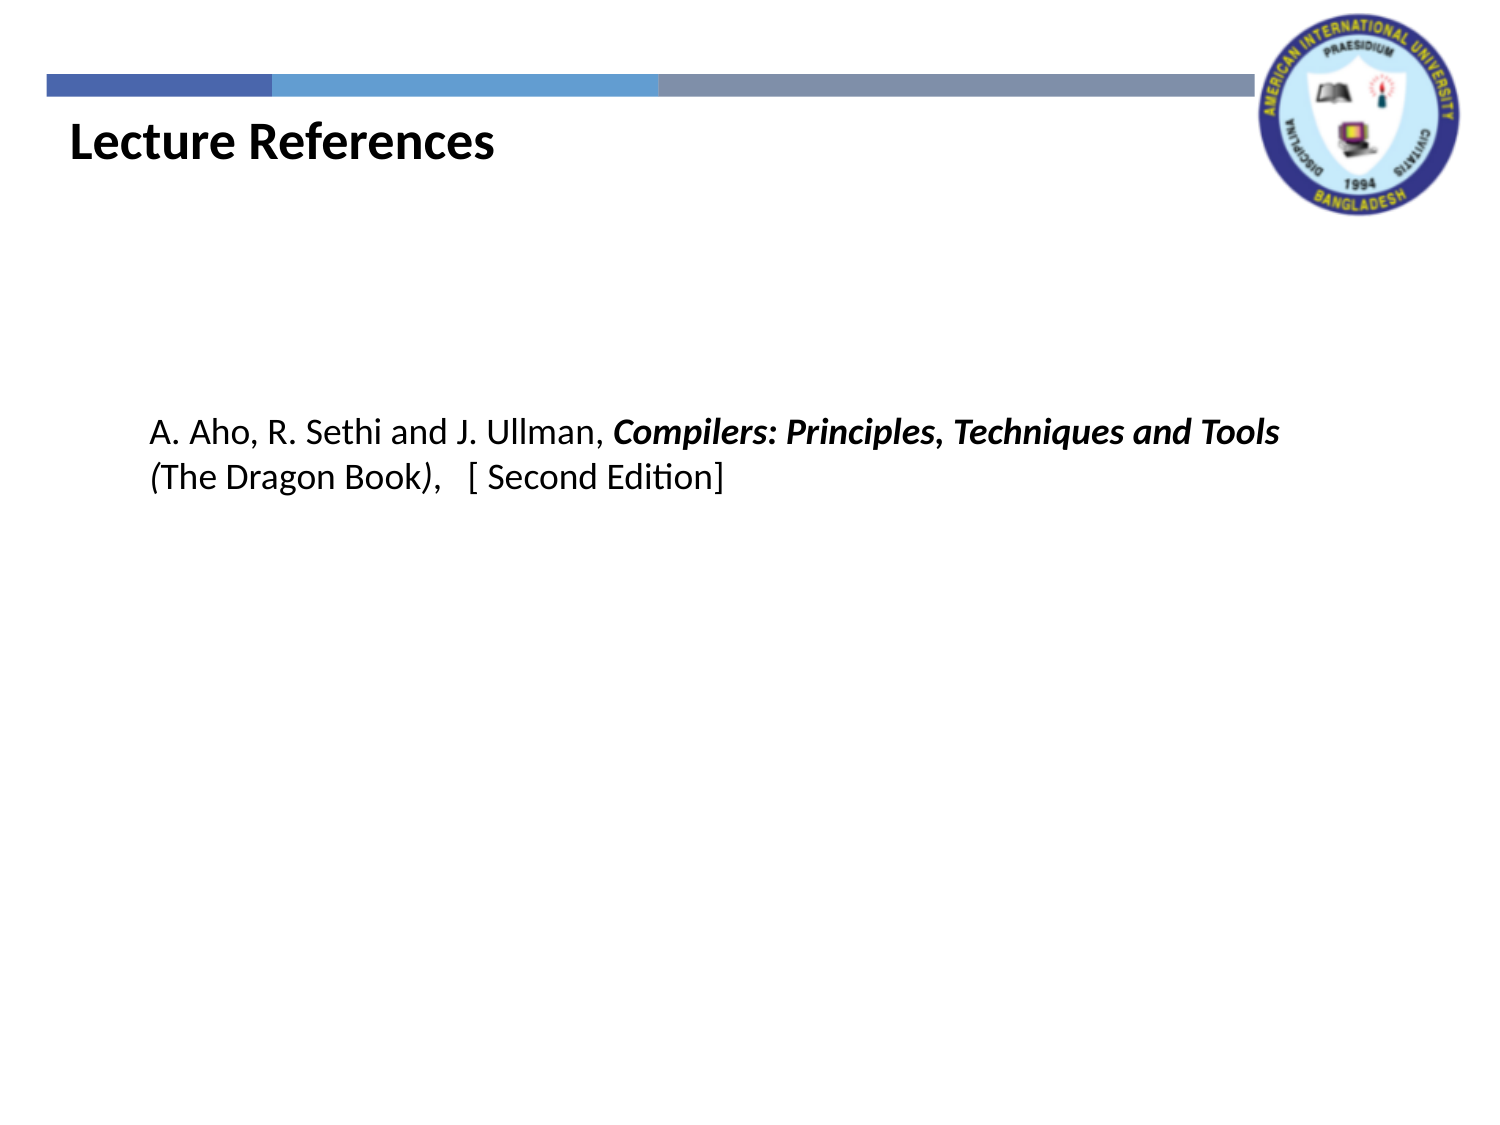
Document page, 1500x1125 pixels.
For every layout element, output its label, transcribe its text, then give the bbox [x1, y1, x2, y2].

text_box A. Aho, R. Sethi and J. Ullman, Compilers: Principles, Techniques and Tools (The Dragon Book), [ Second Edition] [134, 399, 1296, 550]
text_box Lecture References [54, 97, 586, 179]
picture [1254, 9, 1465, 221]
